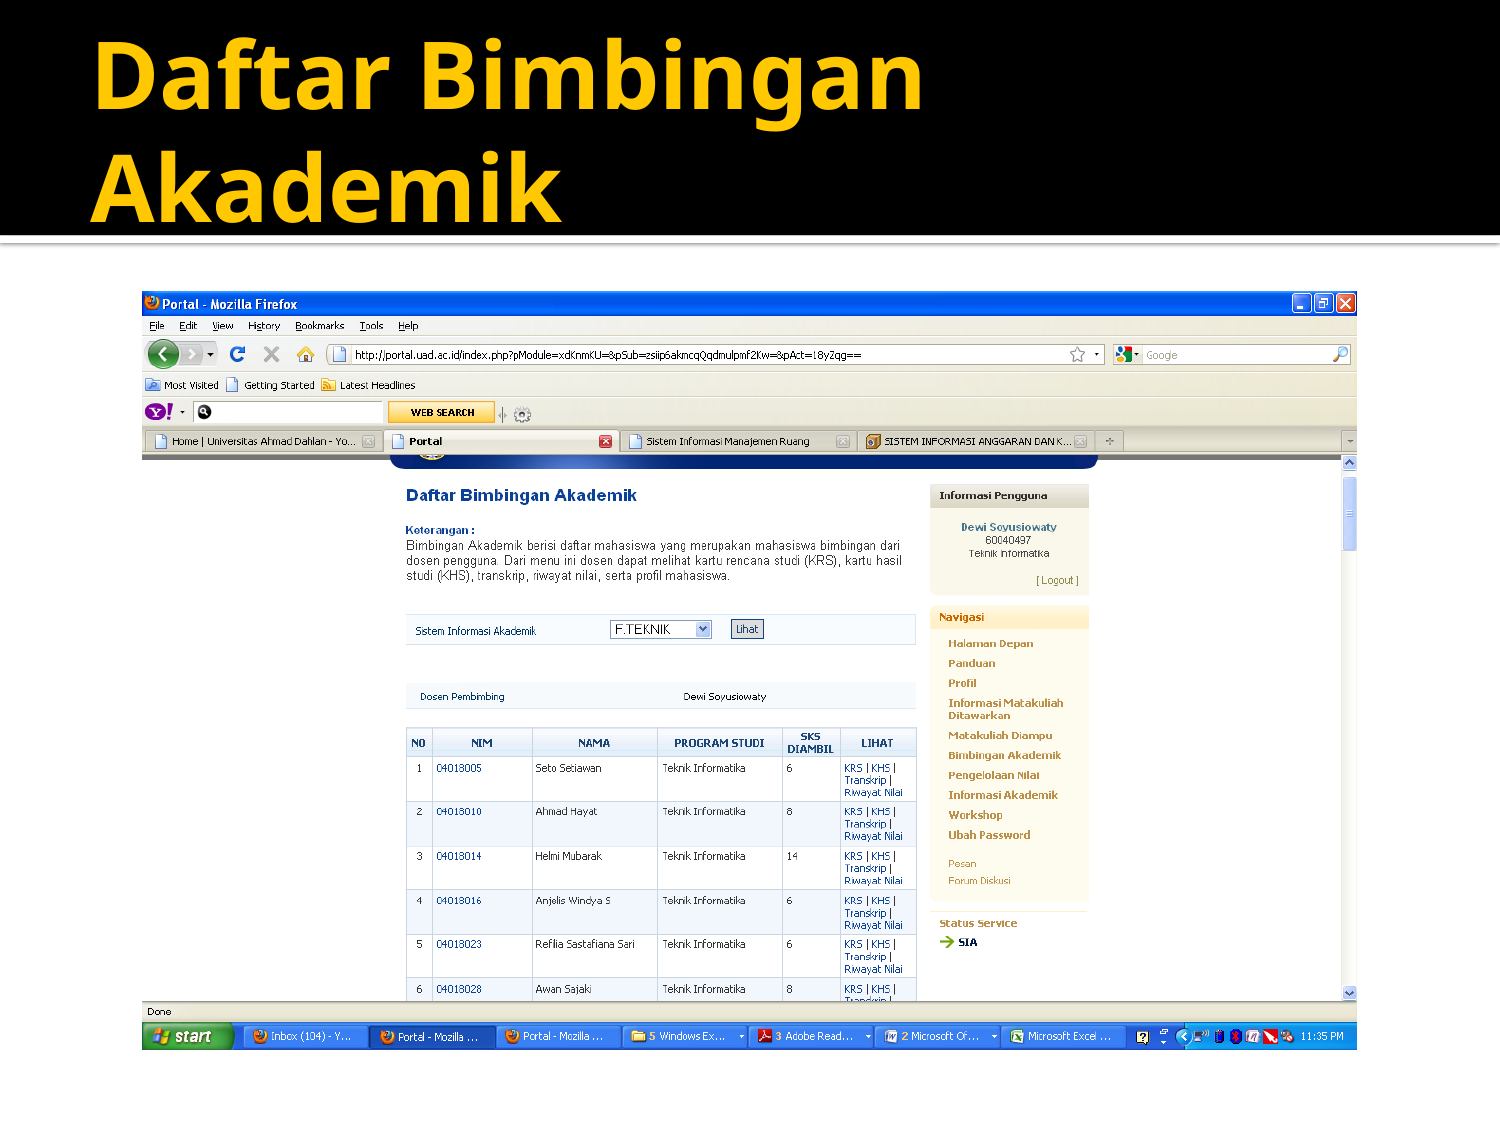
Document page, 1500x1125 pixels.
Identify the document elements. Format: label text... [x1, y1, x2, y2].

title Daftar Bimbingan Akademik [75, 25, 1425, 231]
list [142, 291, 1357, 1050]
